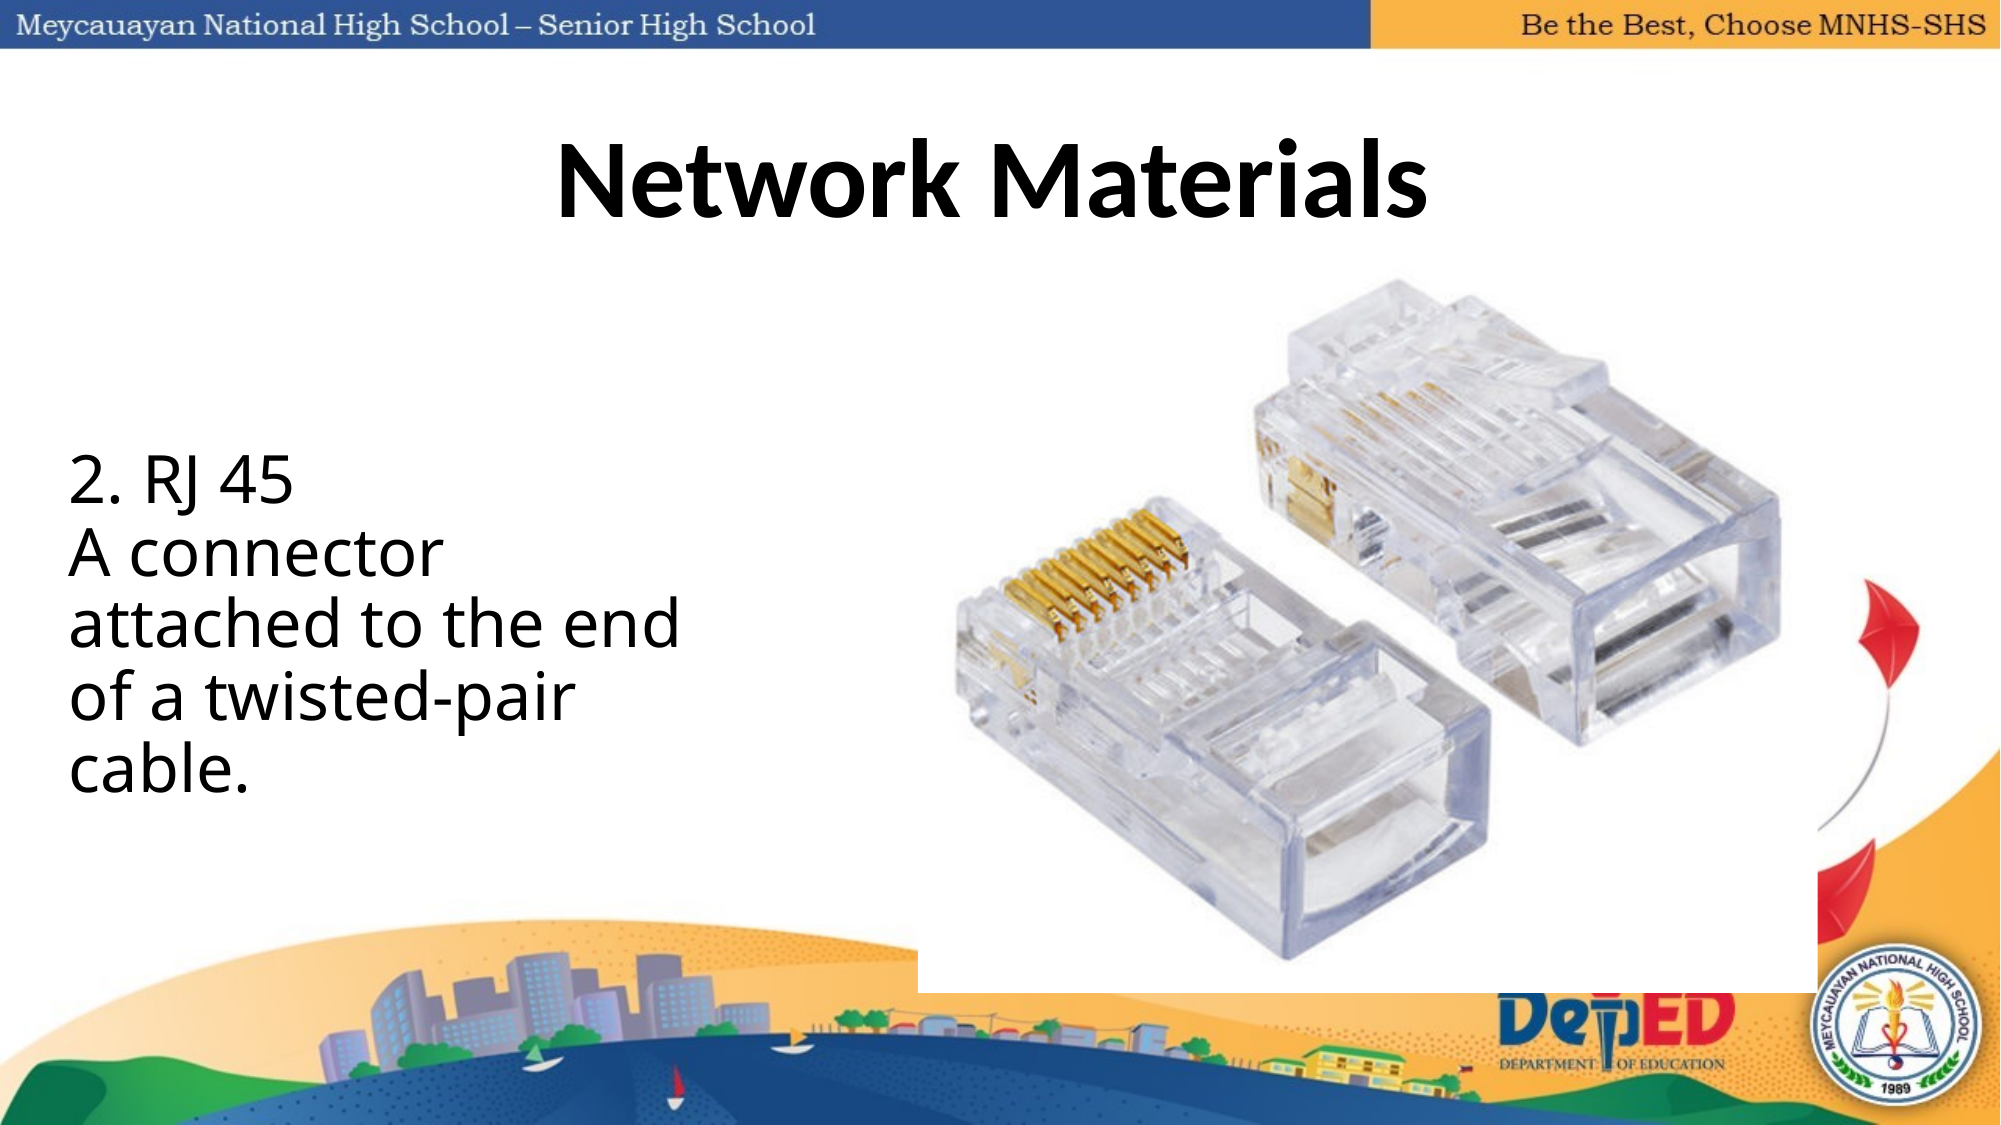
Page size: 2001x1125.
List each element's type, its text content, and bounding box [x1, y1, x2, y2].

picture [0, 0, 2001, 1125]
title Network Materials [130, 77, 1856, 284]
text_box 2. RJ 45 A connector attached to the end of a twisted-pair cable. [53, 348, 718, 905]
